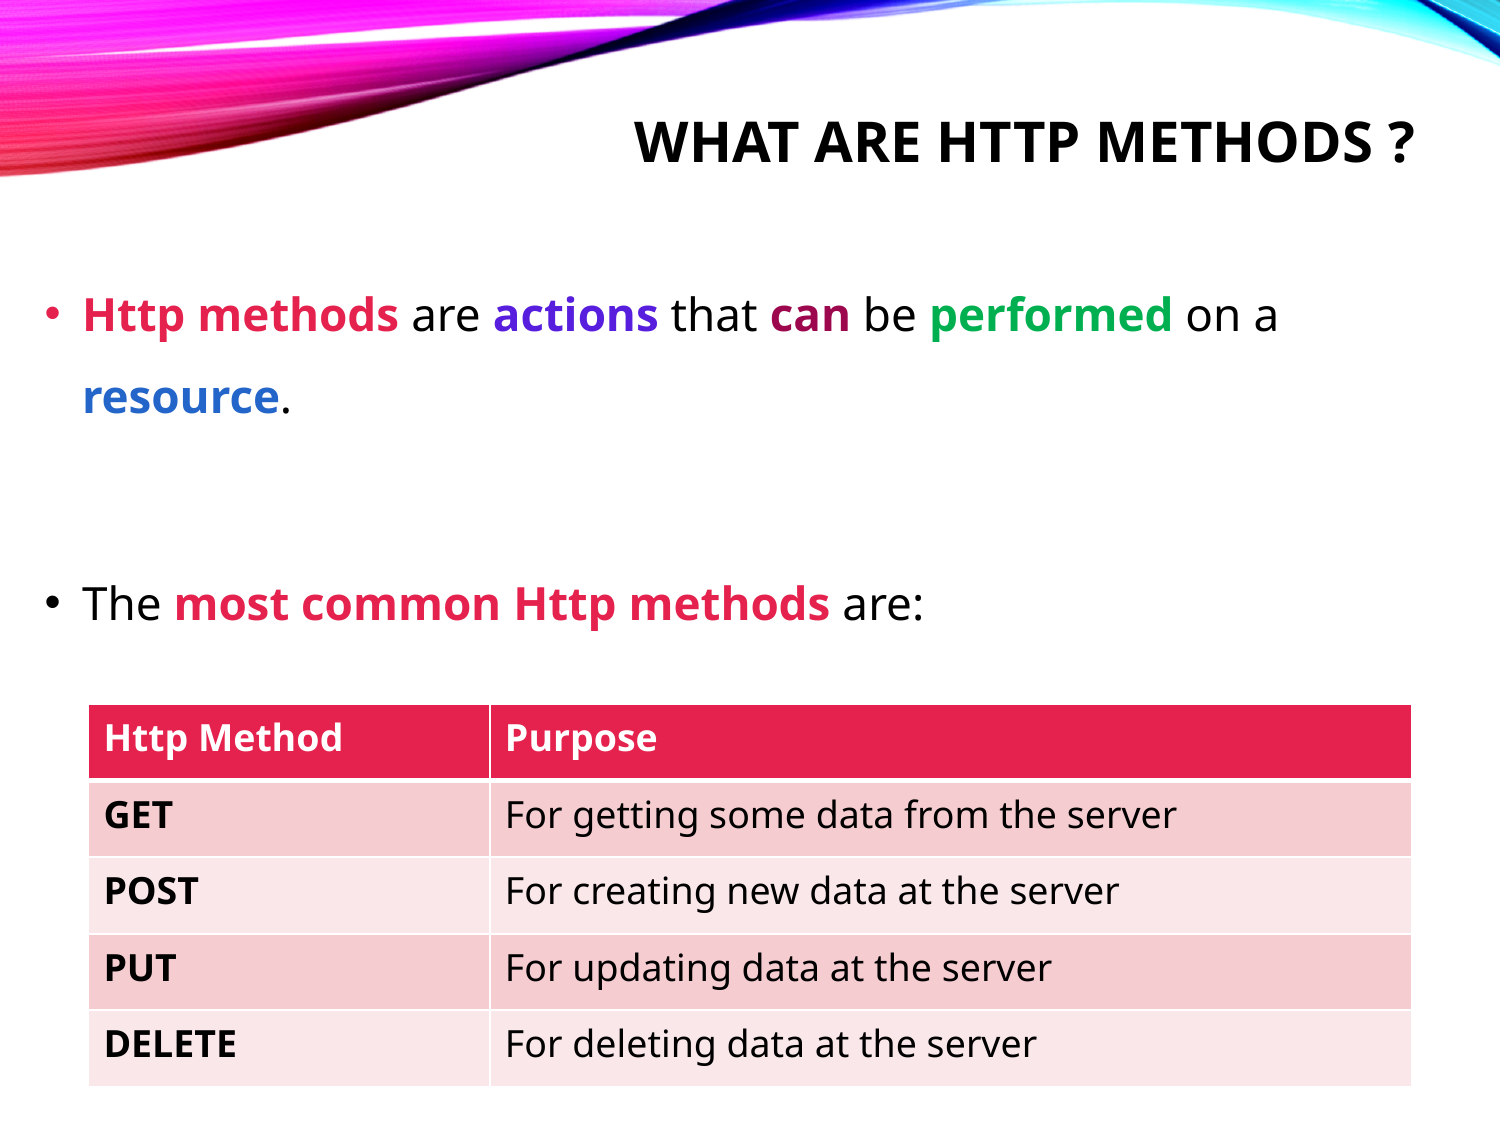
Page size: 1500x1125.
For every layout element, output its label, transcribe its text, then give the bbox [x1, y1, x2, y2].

table_header Purpose [491, 705, 1411, 778]
table_cell For getting some data from the server [491, 783, 1411, 856]
table_cell For updating data at the server [491, 935, 1411, 1009]
table_cell POST [89, 858, 489, 933]
table_cell PUT [89, 935, 489, 1009]
table_cell GET [89, 783, 489, 856]
table_cell DELETE [89, 1011, 489, 1086]
table_header Http Method [89, 705, 489, 778]
title What are http methods ? [383, 38, 1431, 250]
table_cell For deleting data at the server [491, 1011, 1411, 1086]
picture [0, 0, 1500, 178]
table_cell For creating new data at the server [491, 858, 1411, 933]
list Http methods are actions that can be performed on a resource. The most common Http methods are: [29, 250, 1475, 1111]
